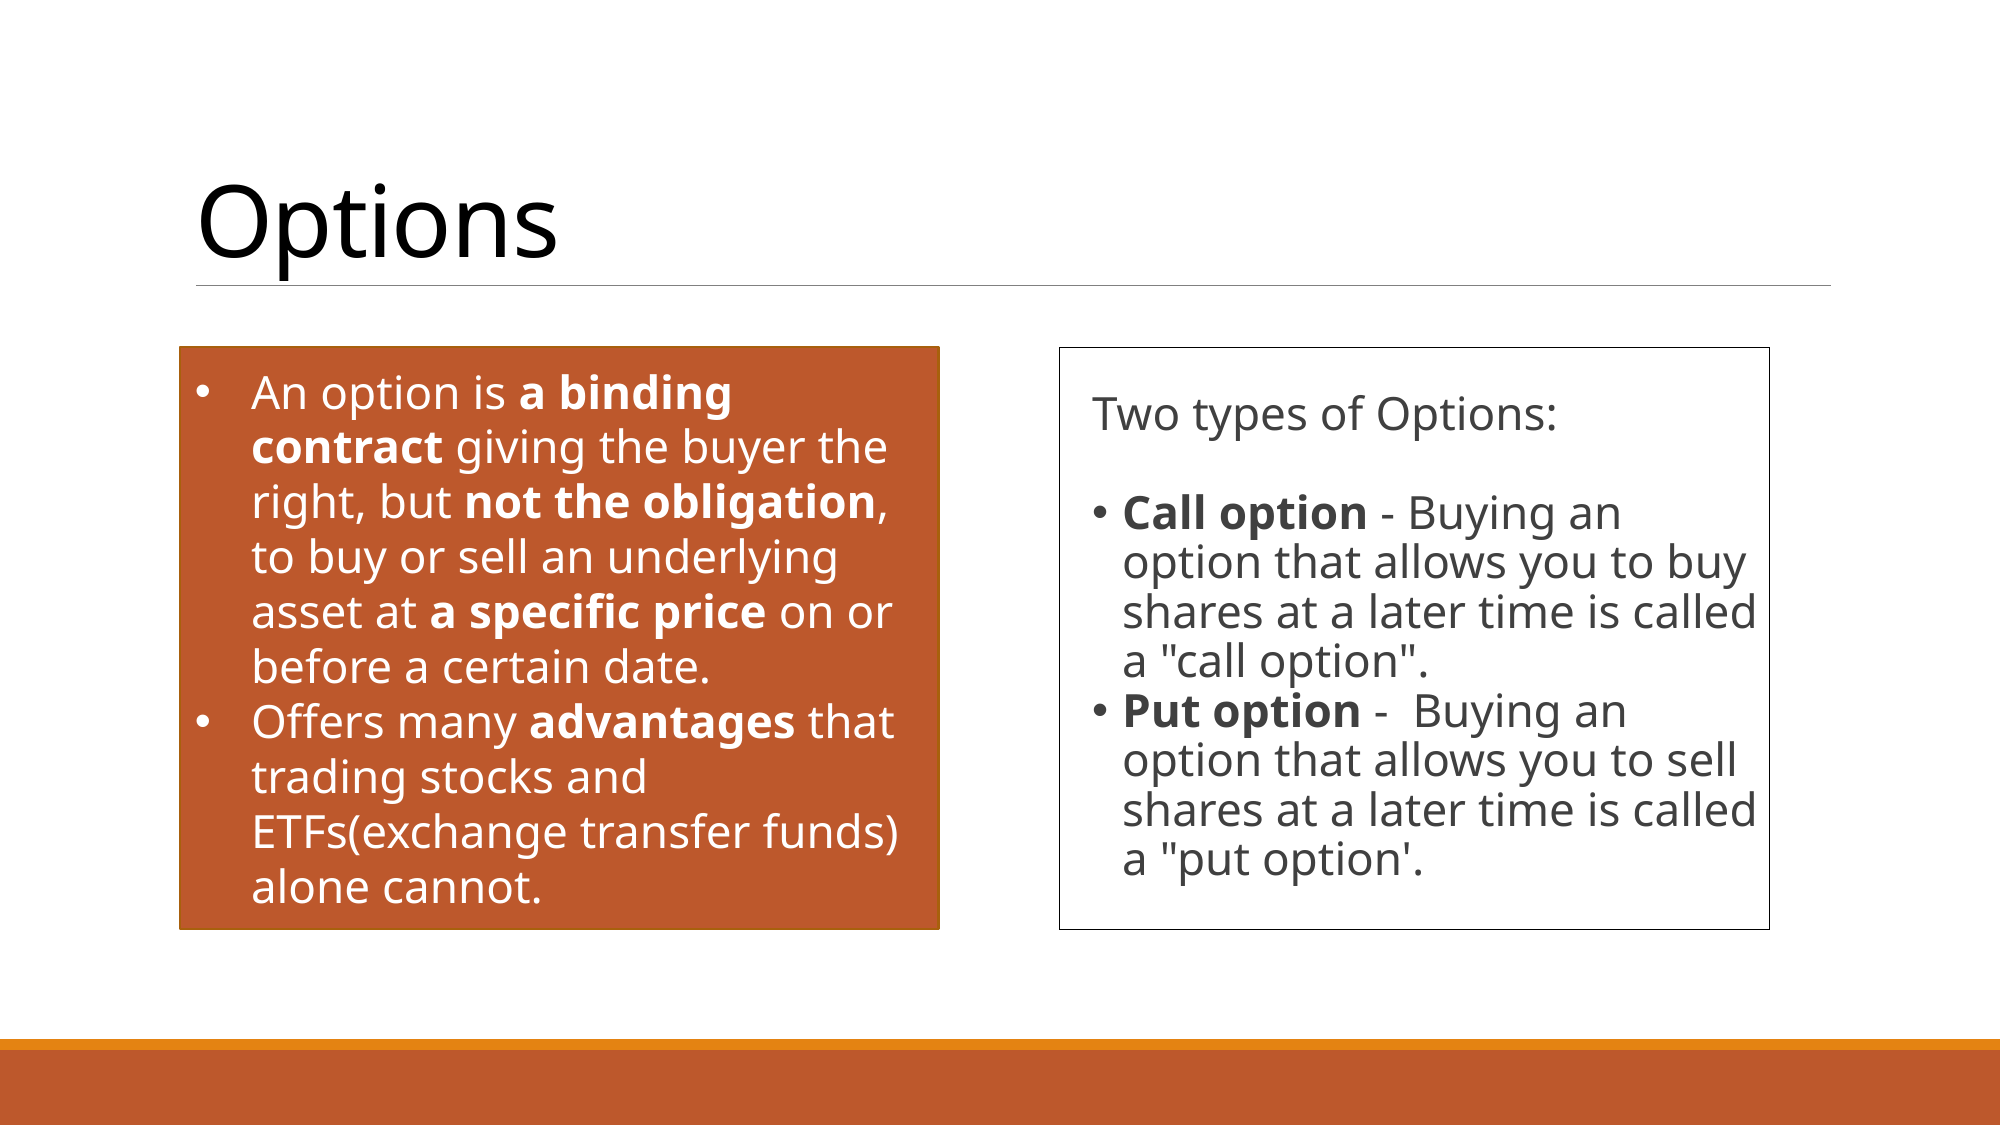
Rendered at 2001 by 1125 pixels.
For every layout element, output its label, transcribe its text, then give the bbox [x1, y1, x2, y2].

title Options [180, 47, 1830, 285]
list Two types of Options: Call option - Buying an option that allows you to buy shares at a later time is called a "call option". Put option - Buying an option that allows you to sell shares at a later time is called a "put option'. [1059, 347, 1770, 930]
text_box An option is a binding contract giving the buyer the right, but not the obligation, to buy or sell an underlying asset at a specific price on or before a certain date. Offers many advantages that trading stocks and ETFs(exchange transfer funds) alone cannot. [179, 346, 940, 930]
